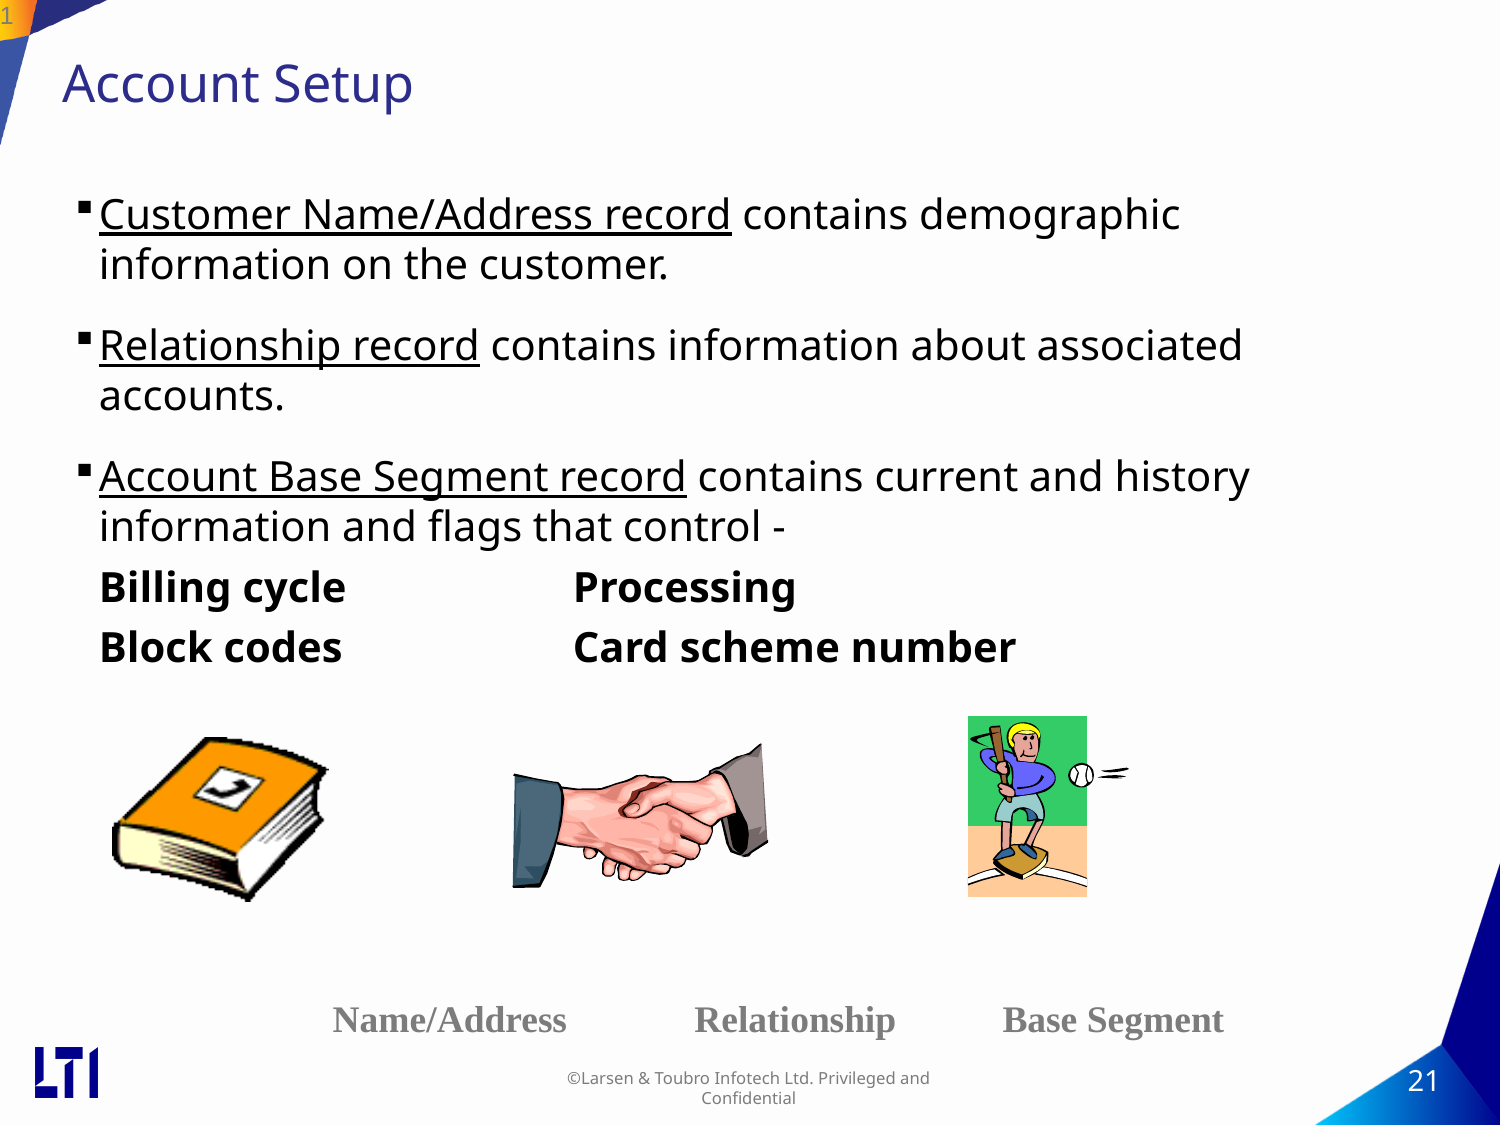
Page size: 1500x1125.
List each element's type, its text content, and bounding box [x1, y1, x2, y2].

picture [35, 1047, 98, 1098]
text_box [962, 712, 1133, 898]
list Customer Name/Address record contains demographic information on the customer. Relationship record contains information about associated accounts. Account Base Segment record contains current and history information and flags that control - Billing cycle Processing Block codes Card scheme number [75, 187, 1275, 763]
text_box Base Segment [931, 987, 1296, 1048]
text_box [112, 737, 329, 902]
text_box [512, 737, 774, 894]
text_box Name/Address [261, 987, 623, 1048]
text_box Relationship [623, 987, 931, 1048]
picture [1310, 854, 1500, 1125]
title Account Setup [62, 50, 1194, 159]
picture [0, 0, 110, 145]
